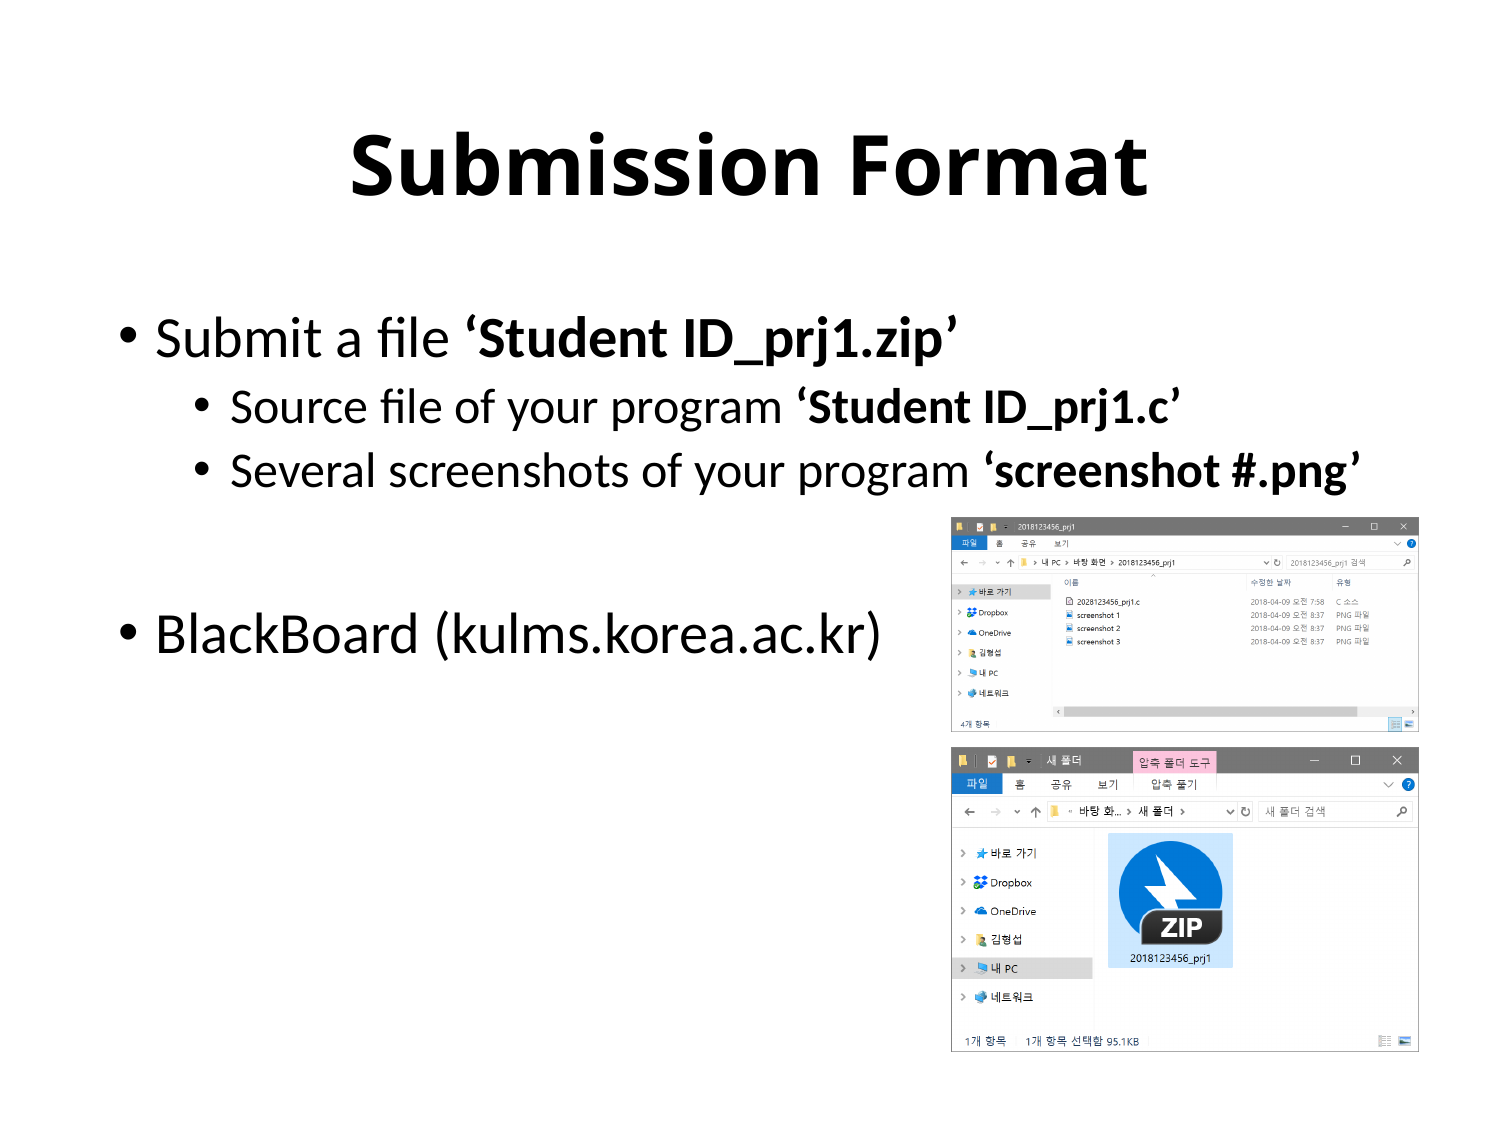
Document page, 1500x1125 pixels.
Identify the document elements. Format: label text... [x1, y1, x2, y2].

picture [951, 517, 1419, 732]
picture [951, 747, 1419, 1052]
list Submit a file ‘Student ID_prj1.zip’ Source file of your program ‘Student ID_prj1.c’ Several screenshots of your program ‘screenshot #.png’ BlackBoard (kulms.korea.ac.kr) [103, 299, 1397, 1014]
title Submission Format [103, 59, 1397, 278]
